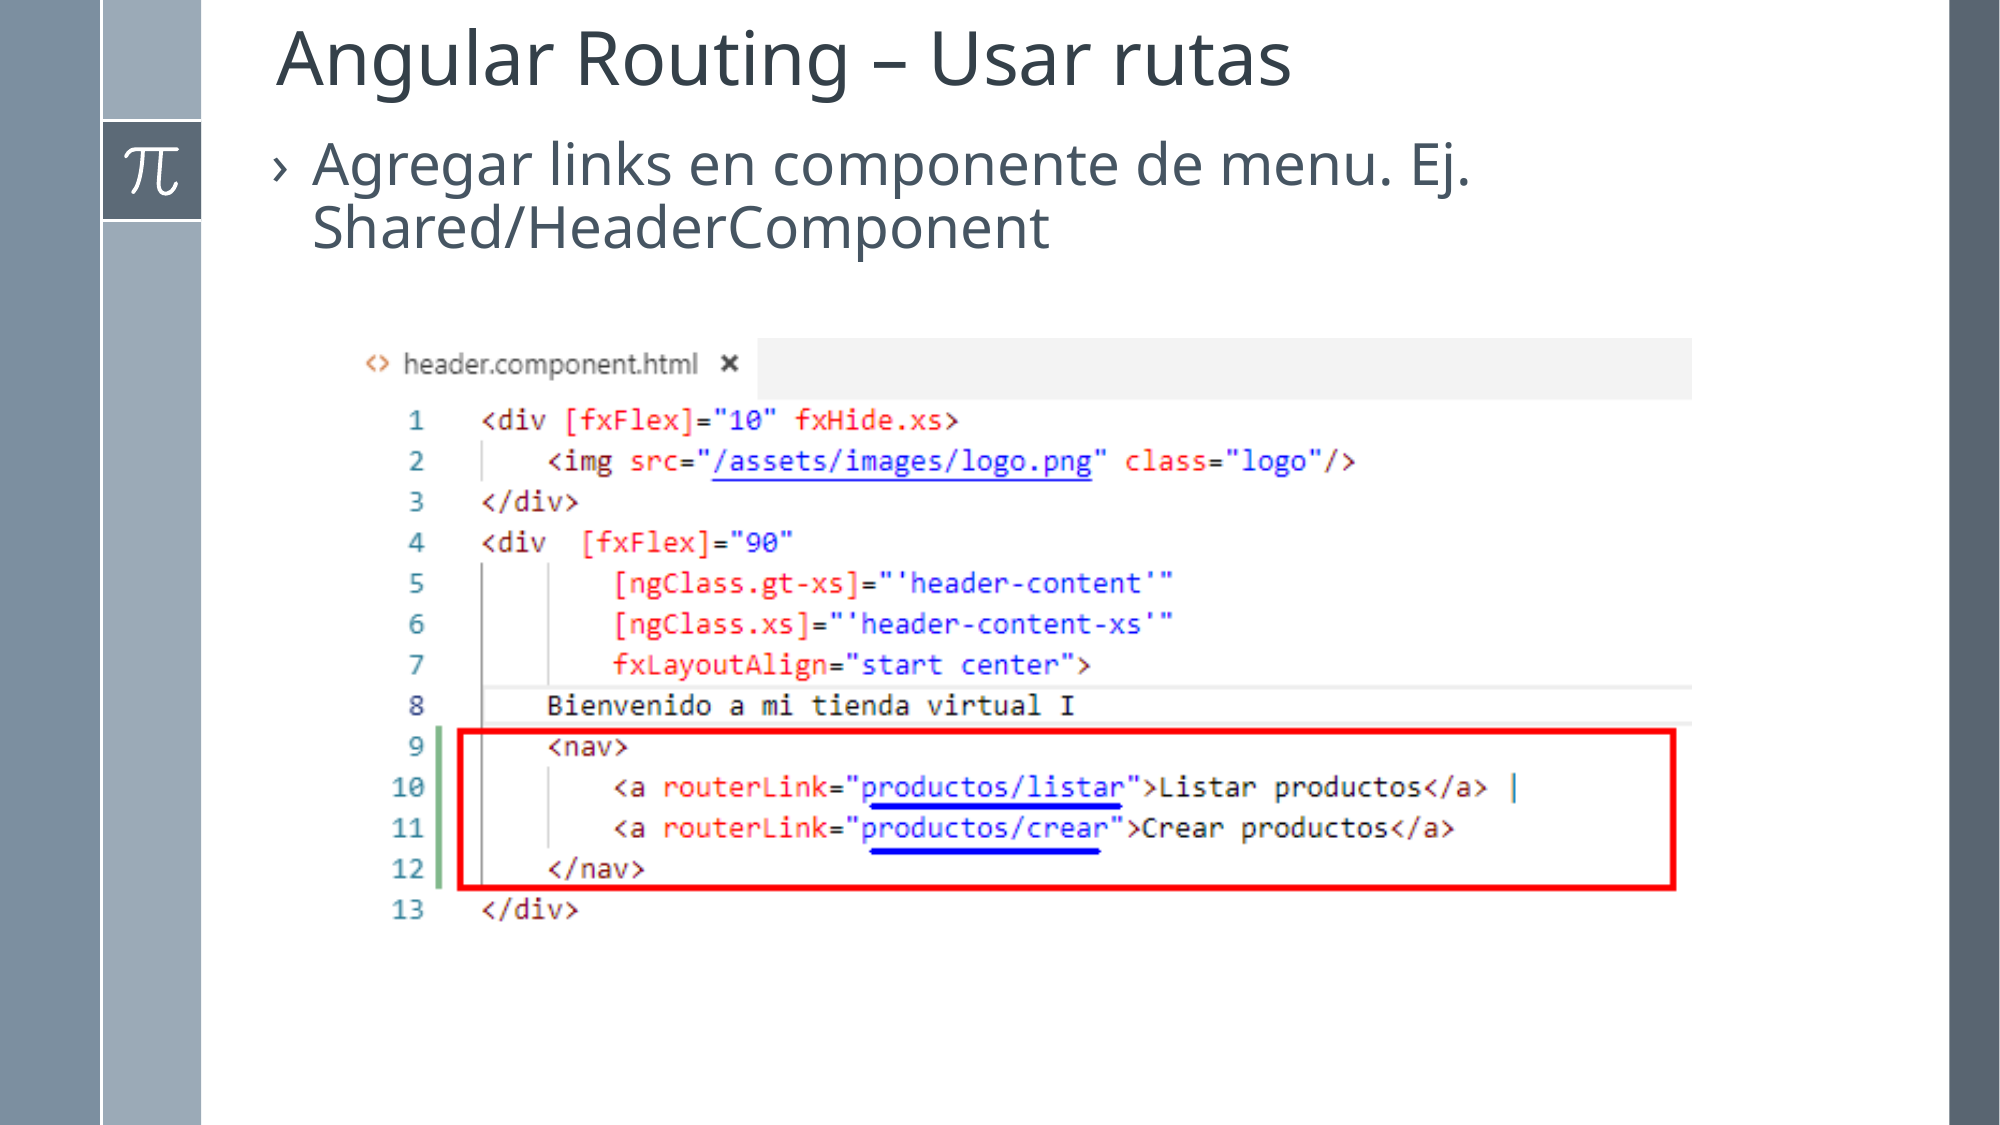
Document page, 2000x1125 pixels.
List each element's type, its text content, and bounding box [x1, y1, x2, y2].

title Angular Routing – Usar rutas [261, 0, 1867, 109]
list Agregar links en componente de menu. Ej. Shared/HeaderComponent [256, 127, 1862, 281]
picture [361, 338, 1692, 941]
